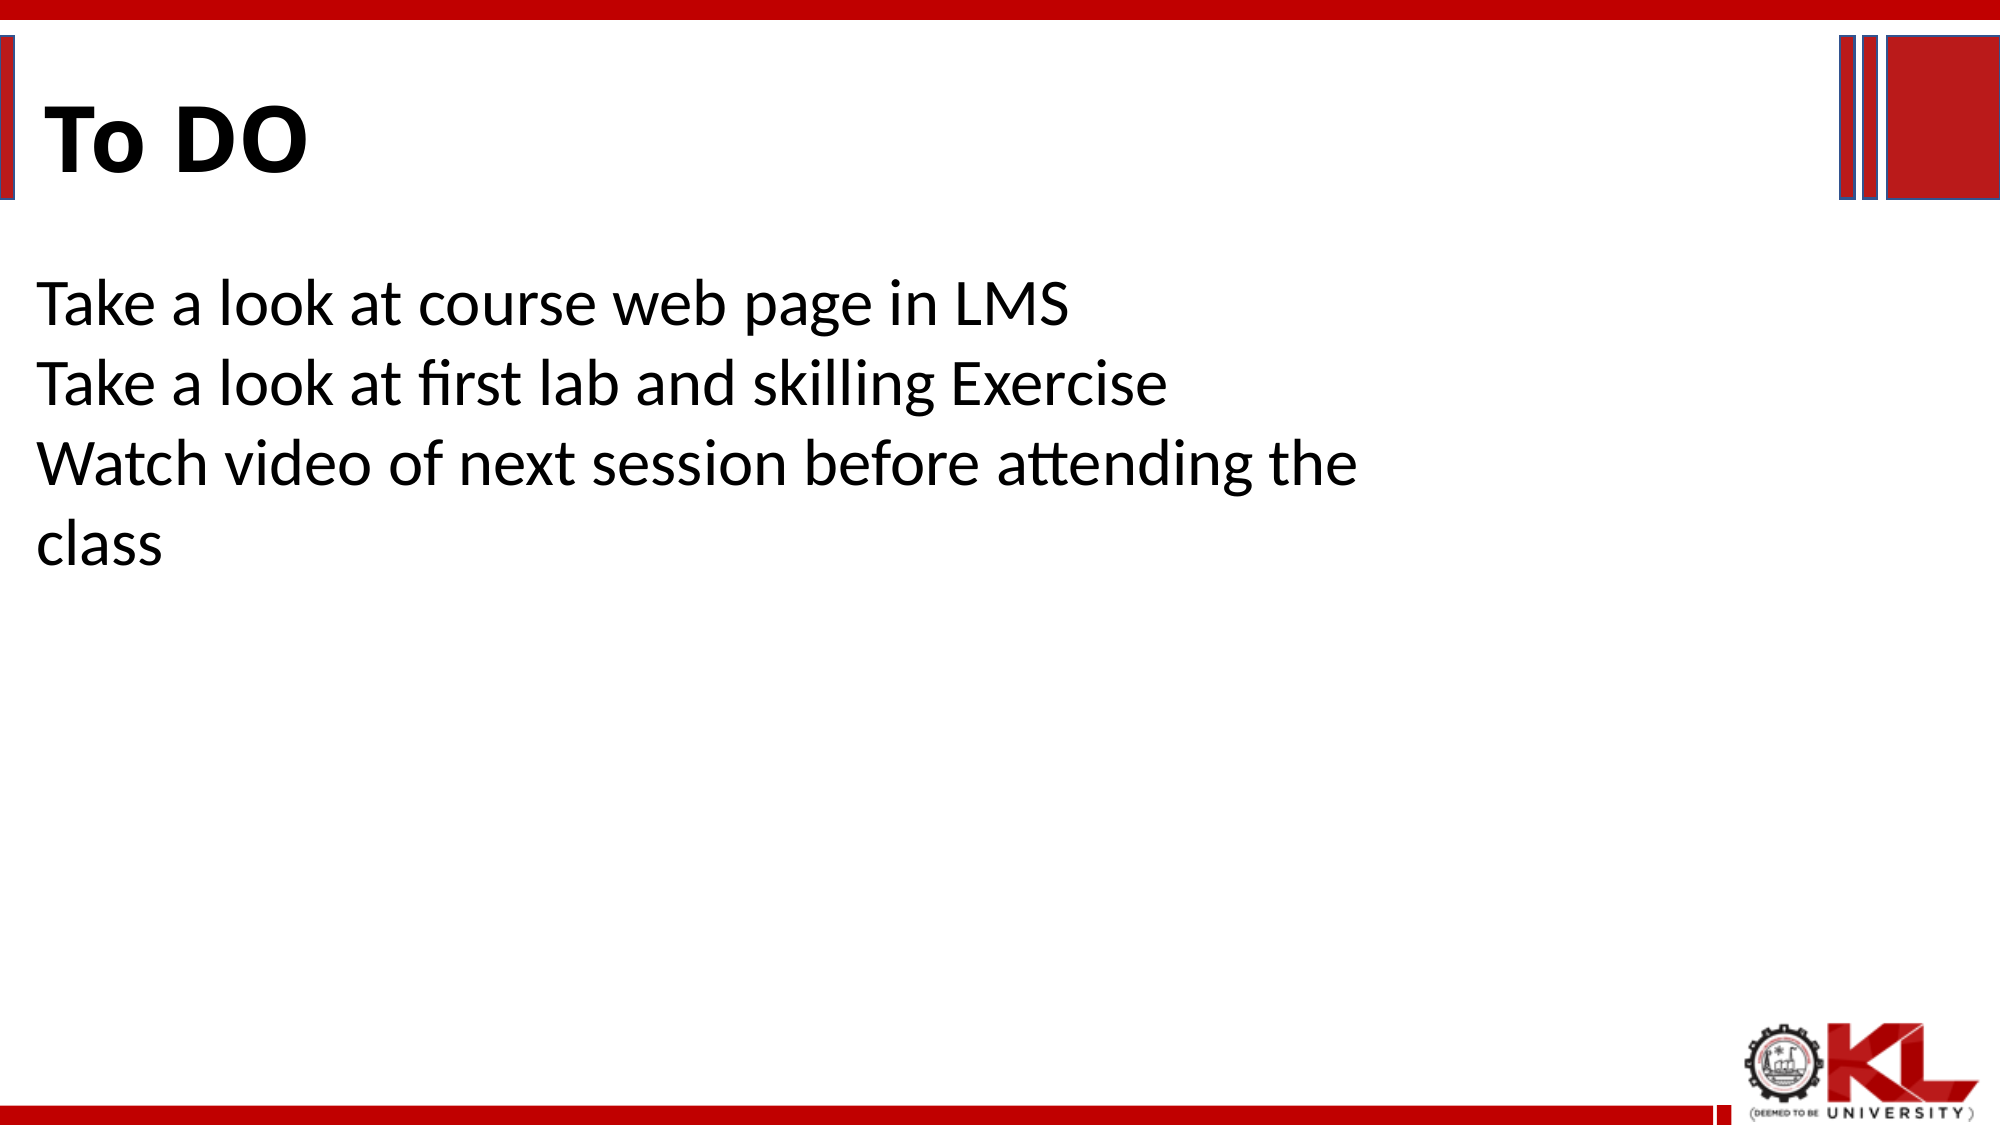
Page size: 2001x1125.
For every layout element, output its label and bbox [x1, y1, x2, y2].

text_box [0, 0, 2000, 1125]
